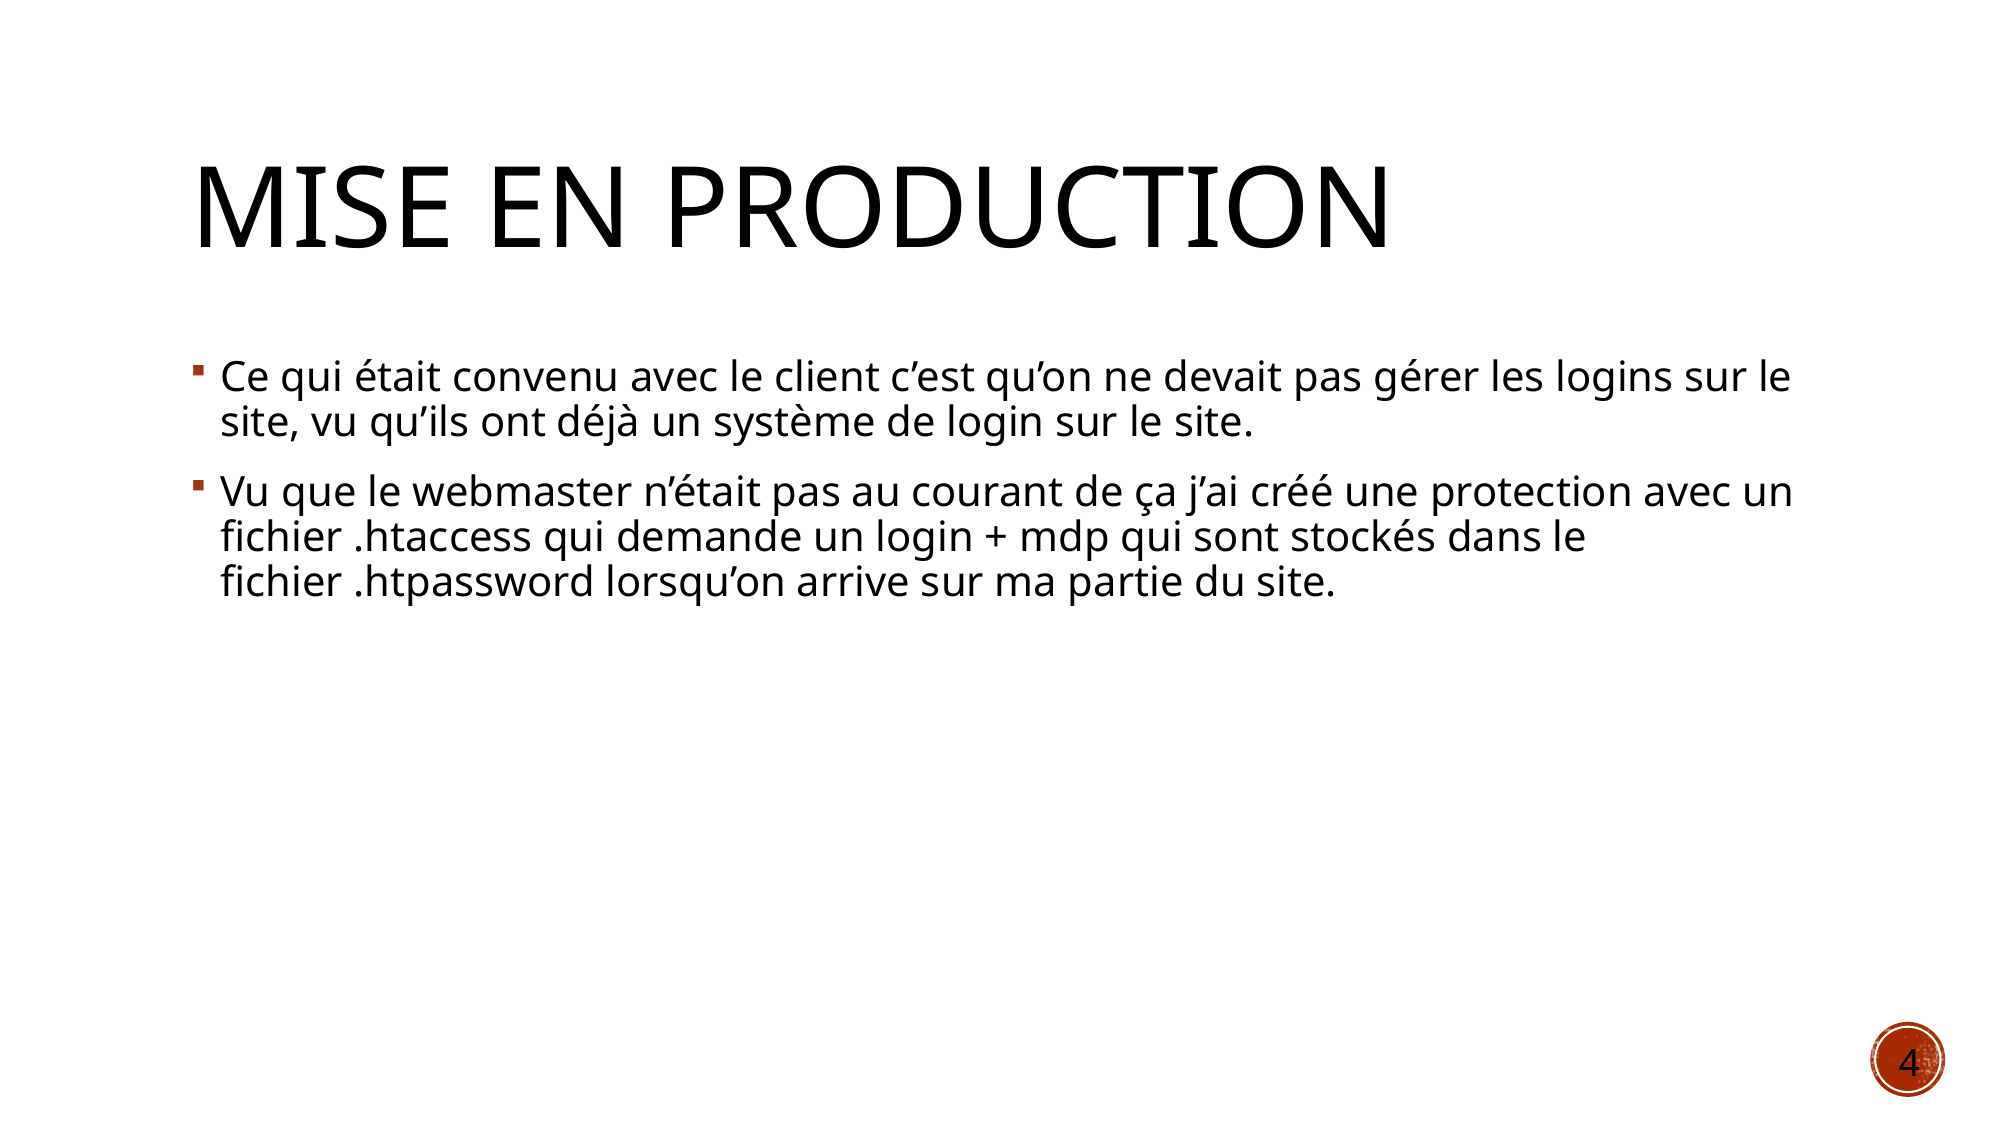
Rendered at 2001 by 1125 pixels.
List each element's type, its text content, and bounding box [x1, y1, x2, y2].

title Mise en production [175, 79, 1826, 344]
text_box 4 [1883, 1031, 1936, 1092]
list Ce qui était convenu avec le client c’est qu’on ne devait pas gérer les logins sur le site, vu qu’ils ont déjà un système de login sur le site. Vu que le webmaster n’était pas au courant de ça j’ai créé une protection avec un fichier .htaccess qui demande un login + mdp qui sont stockés dans le fichier .htpassword lorsqu’on arrive sur ma partie du site. [175, 348, 1826, 1013]
